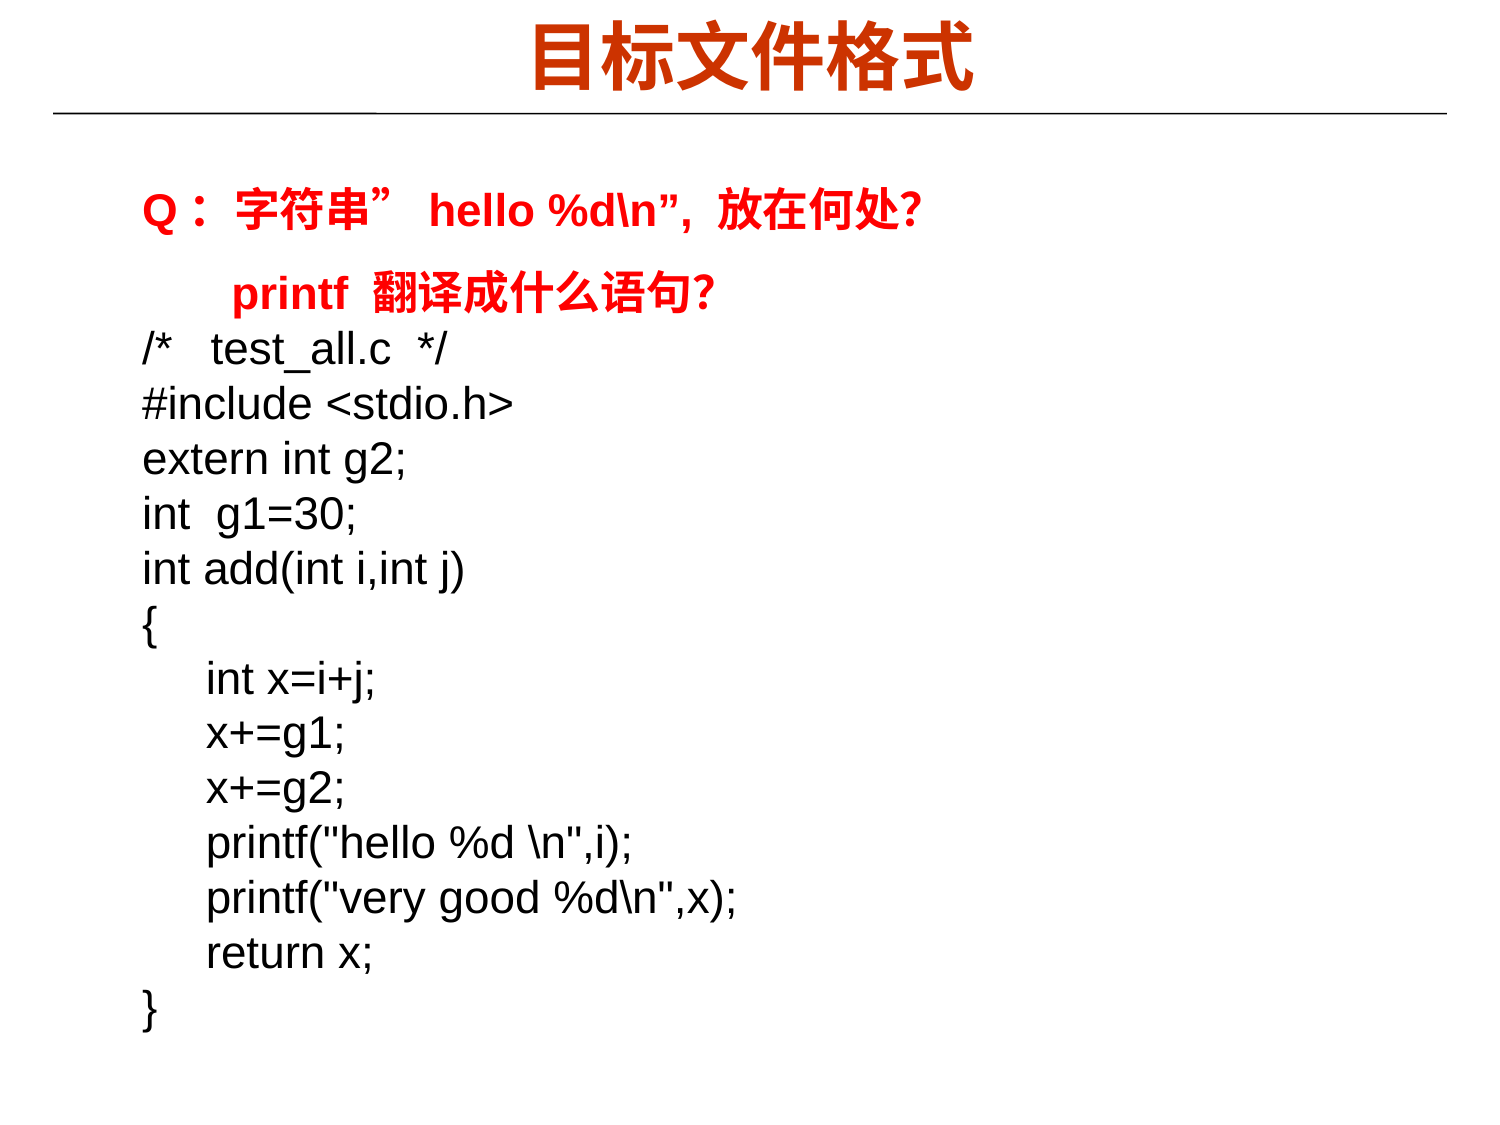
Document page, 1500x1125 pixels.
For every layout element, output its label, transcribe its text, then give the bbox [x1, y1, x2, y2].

title 目标文件格式 [75, 8, 1425, 101]
text_box Q：字符串”hello %d\n”, 放在何处？ printf 翻译成什么语句？ /* test_all.c */ #include <stdio.h> extern int g2; int g1=30; int add(int i,int j) { int x=i+j; x+=g1; x+=g2; printf("hello %d \n",i); printf("very good %d\n",x); return x; } [127, 146, 994, 1041]
